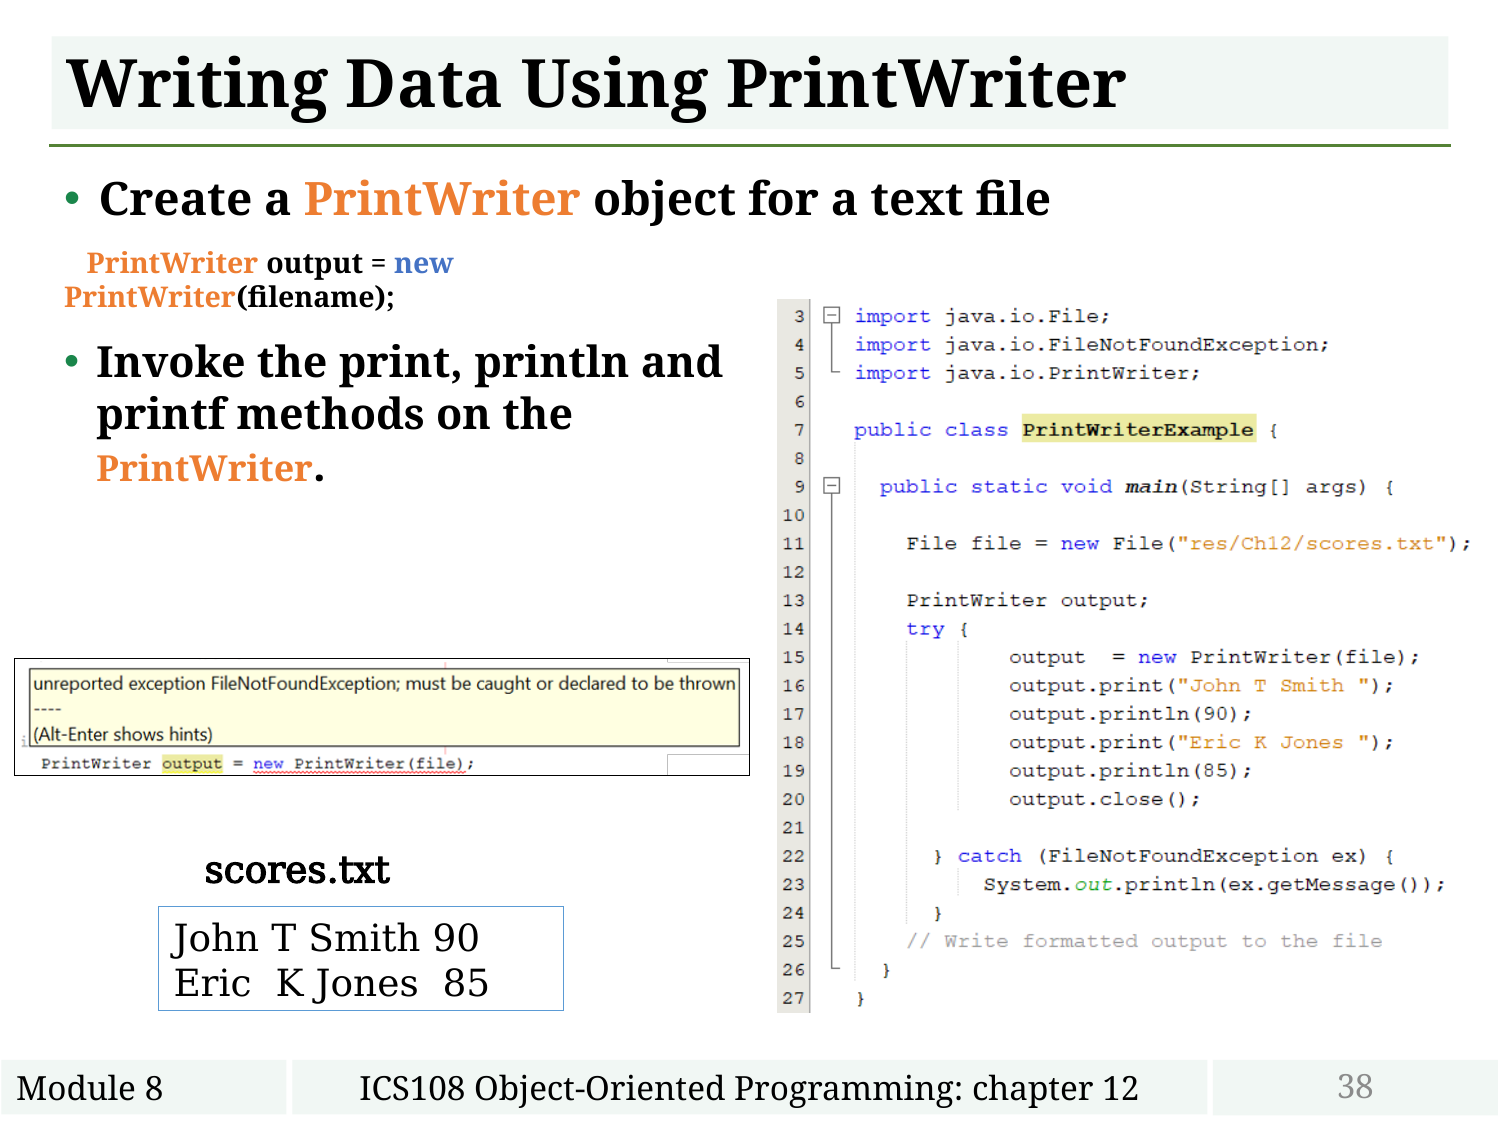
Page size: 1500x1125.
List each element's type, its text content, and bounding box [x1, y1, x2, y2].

slide_number 38 [1212, 1059, 1498, 1116]
text_box PrintWriter output = new PrintWriter(filename); Invoke the print, println and printf methods on the PrintWriter. [49, 237, 800, 500]
picture [777, 299, 1498, 1013]
title Writing Data Using PrintWriter [51, 36, 1449, 130]
list Create a PrintWriter object for a text file [49, 162, 1100, 234]
text_box scores.txt [189, 837, 405, 898]
text_box John T Smith 90 Eric K Jones 85 [158, 906, 564, 1011]
picture [14, 658, 750, 776]
